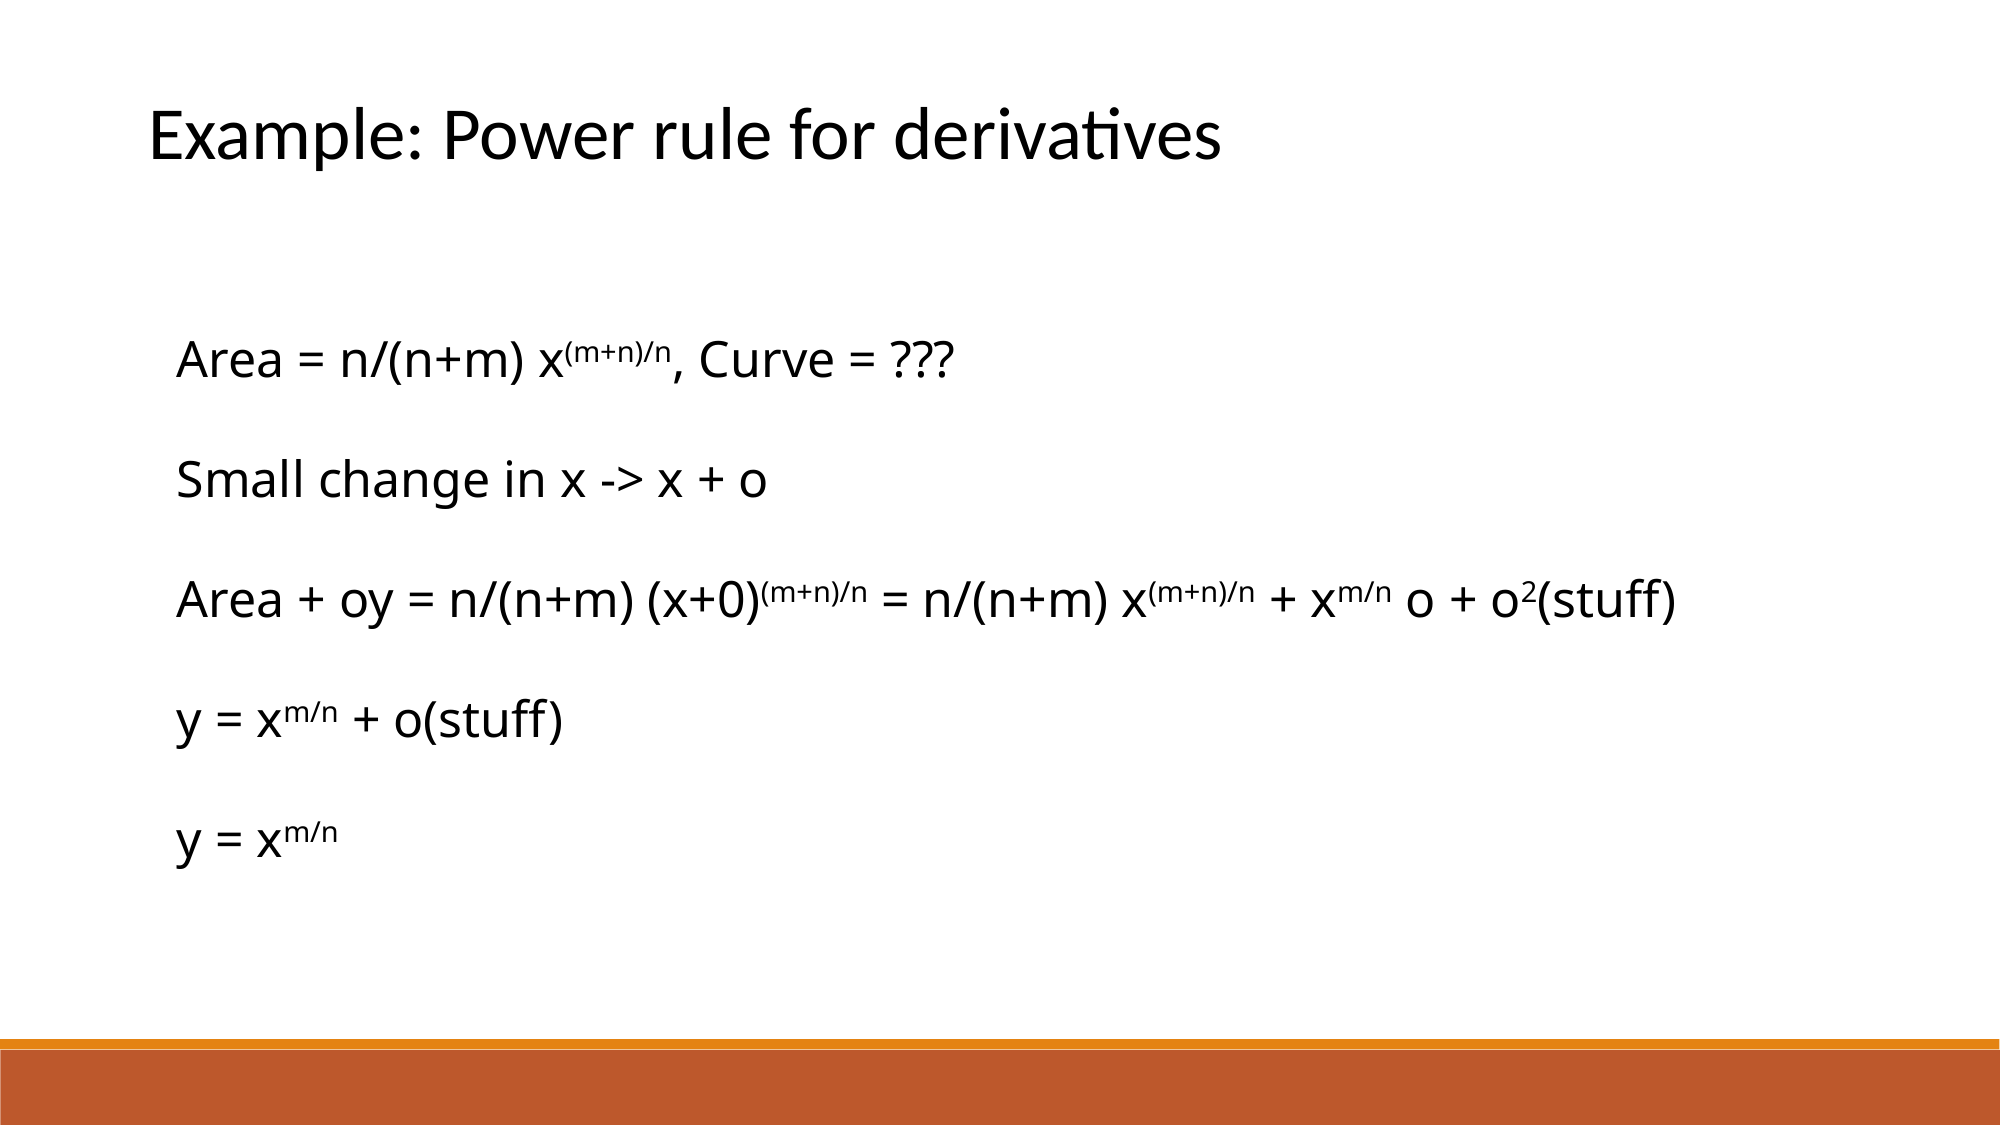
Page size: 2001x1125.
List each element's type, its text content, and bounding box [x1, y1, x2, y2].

text_box Area = n/(n+m) x(m+n)/n, Curve = ??? Small change in x -> x + o Area + oy = n/(n+m) (x+0)(m+n)/n = n/(n+m) x(m+n)/n + xm/n o + o2(stuff) y = xm/n + o(stuff) y = xm/n [162, 319, 1905, 875]
text_box Example: Power rule for derivatives [133, 77, 1535, 182]
